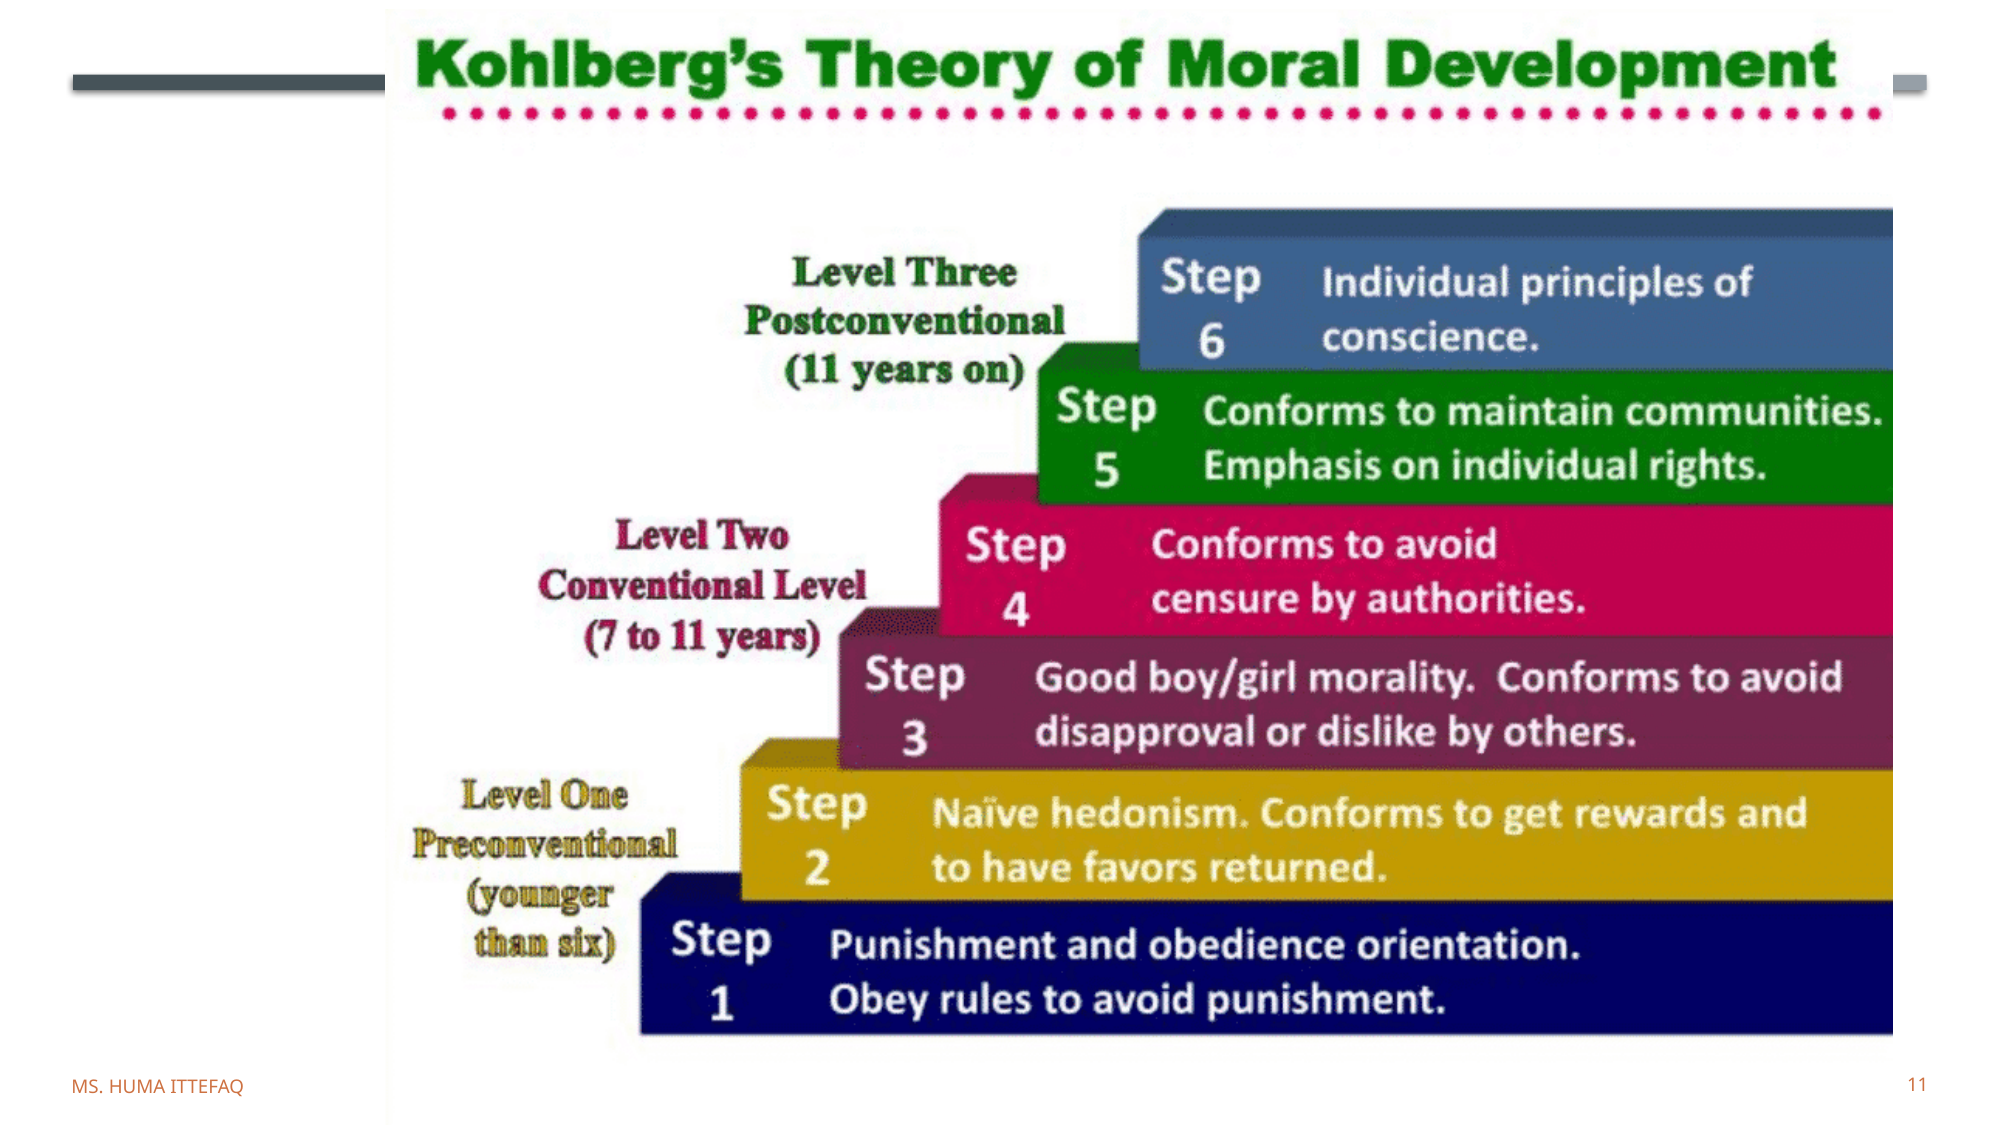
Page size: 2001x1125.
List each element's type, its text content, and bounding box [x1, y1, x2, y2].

footer Ms. Huma Ittefaq [56, 1055, 378, 1116]
slide_number 11 [1897, 1055, 1944, 1116]
picture [384, 8, 1893, 1125]
